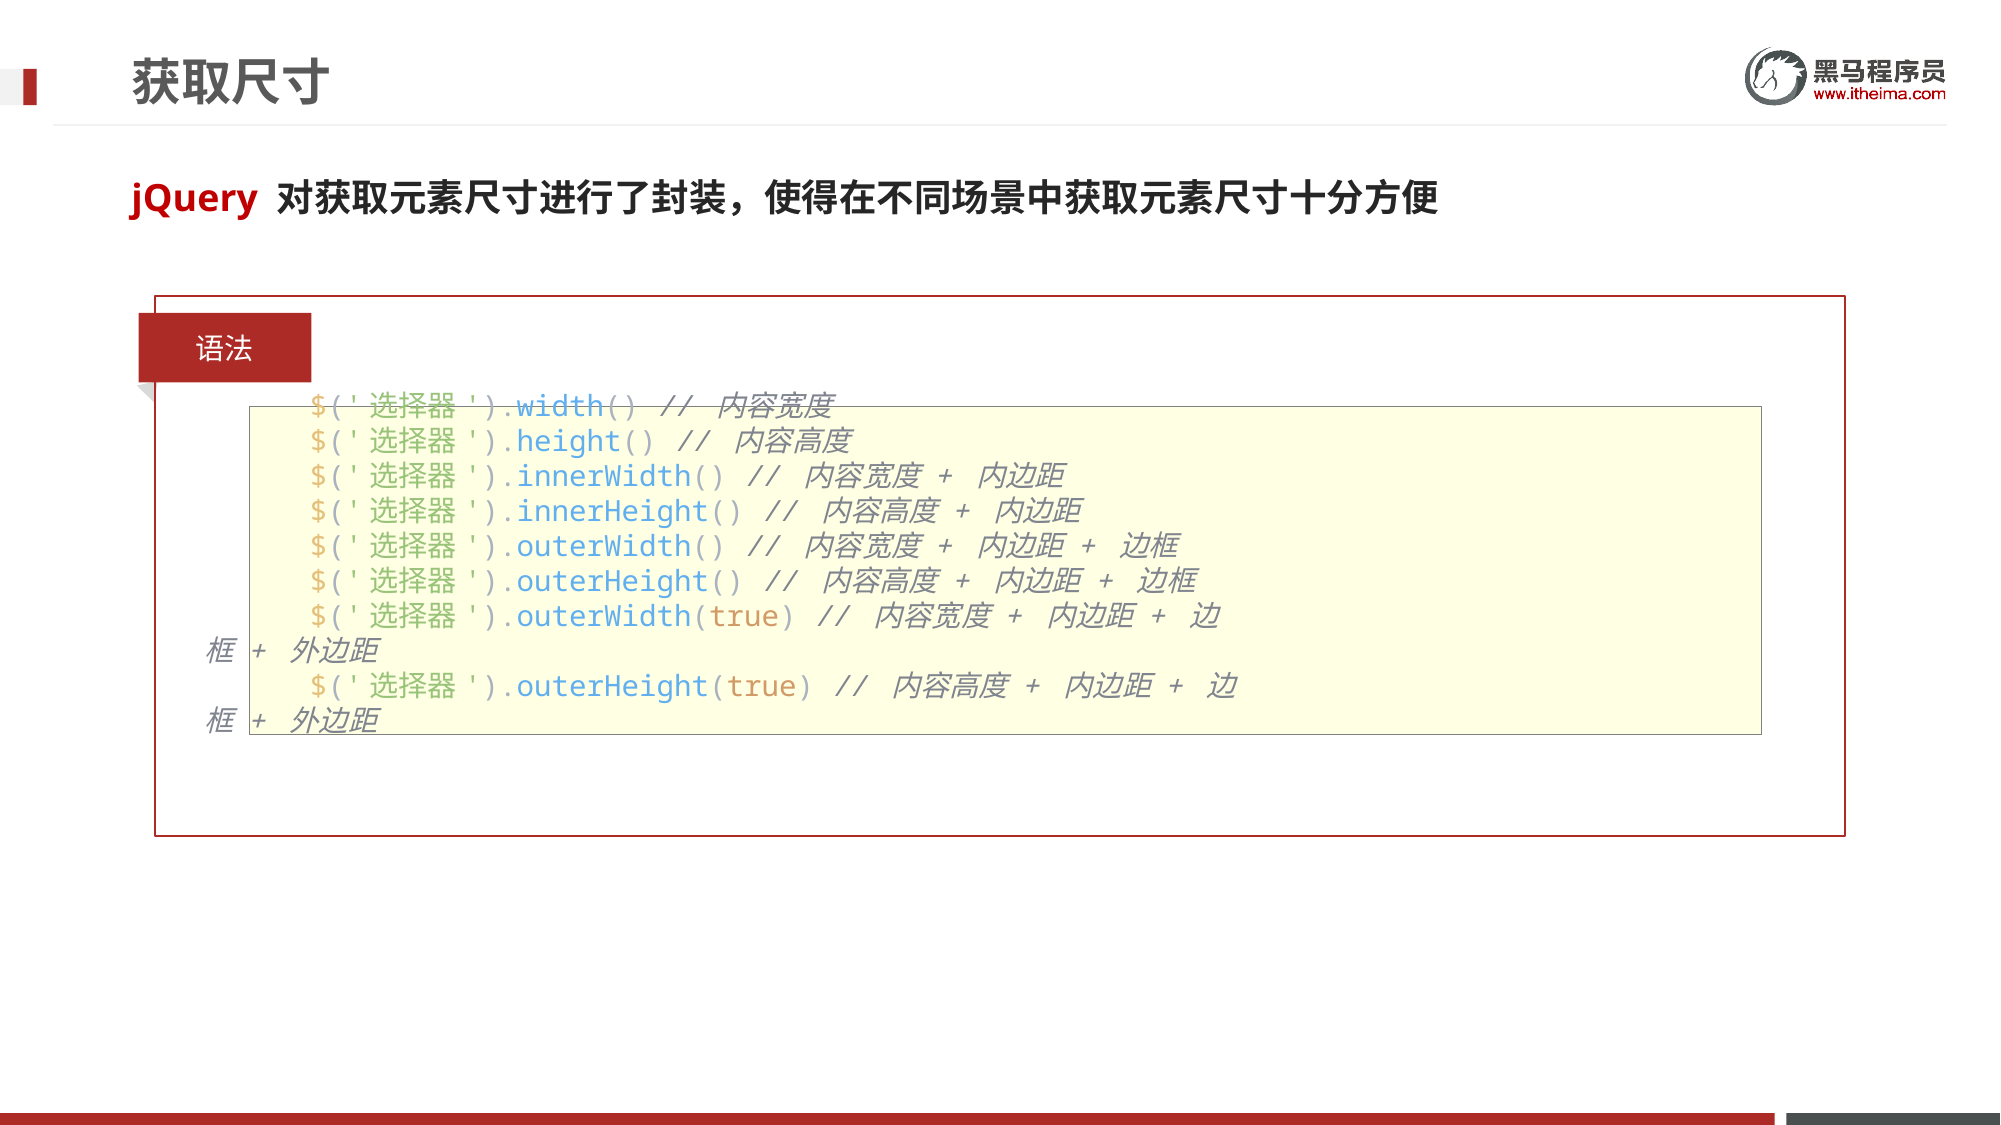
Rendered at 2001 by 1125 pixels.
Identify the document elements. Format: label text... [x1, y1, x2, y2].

title 获取尺寸 [116, 38, 1556, 124]
list jQuery 对获取元素尺寸进行了封装，使得在不同场景中获取元素尺寸十分方便 [116, 154, 1872, 239]
picture [1744, 46, 1946, 106]
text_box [138, 295, 1846, 837]
